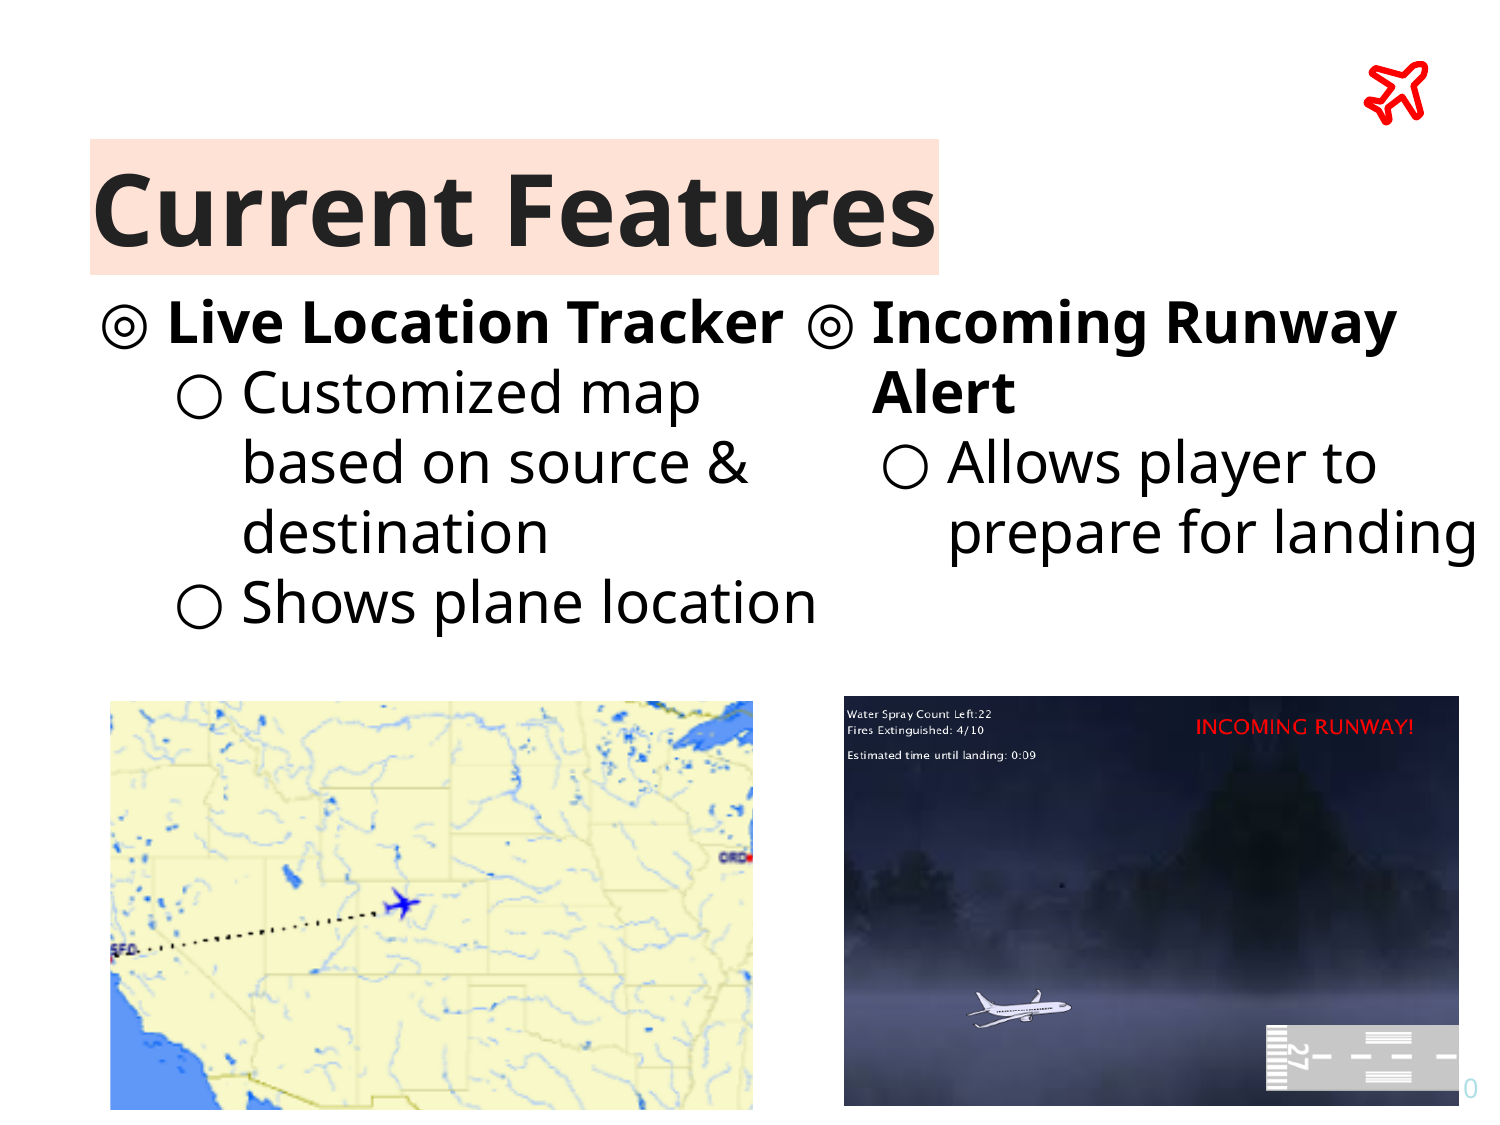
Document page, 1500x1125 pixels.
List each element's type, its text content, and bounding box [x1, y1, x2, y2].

picture [843, 696, 1459, 1106]
title Current Features [75, 113, 1425, 233]
slide_number 10 [1403, 1056, 1494, 1125]
list Incoming Runway Alert Allows player to prepare for landing [782, 270, 1500, 610]
picture [110, 701, 754, 1111]
list Live Location Tracker Customized map based on source & destination Shows plane location [76, 270, 857, 659]
